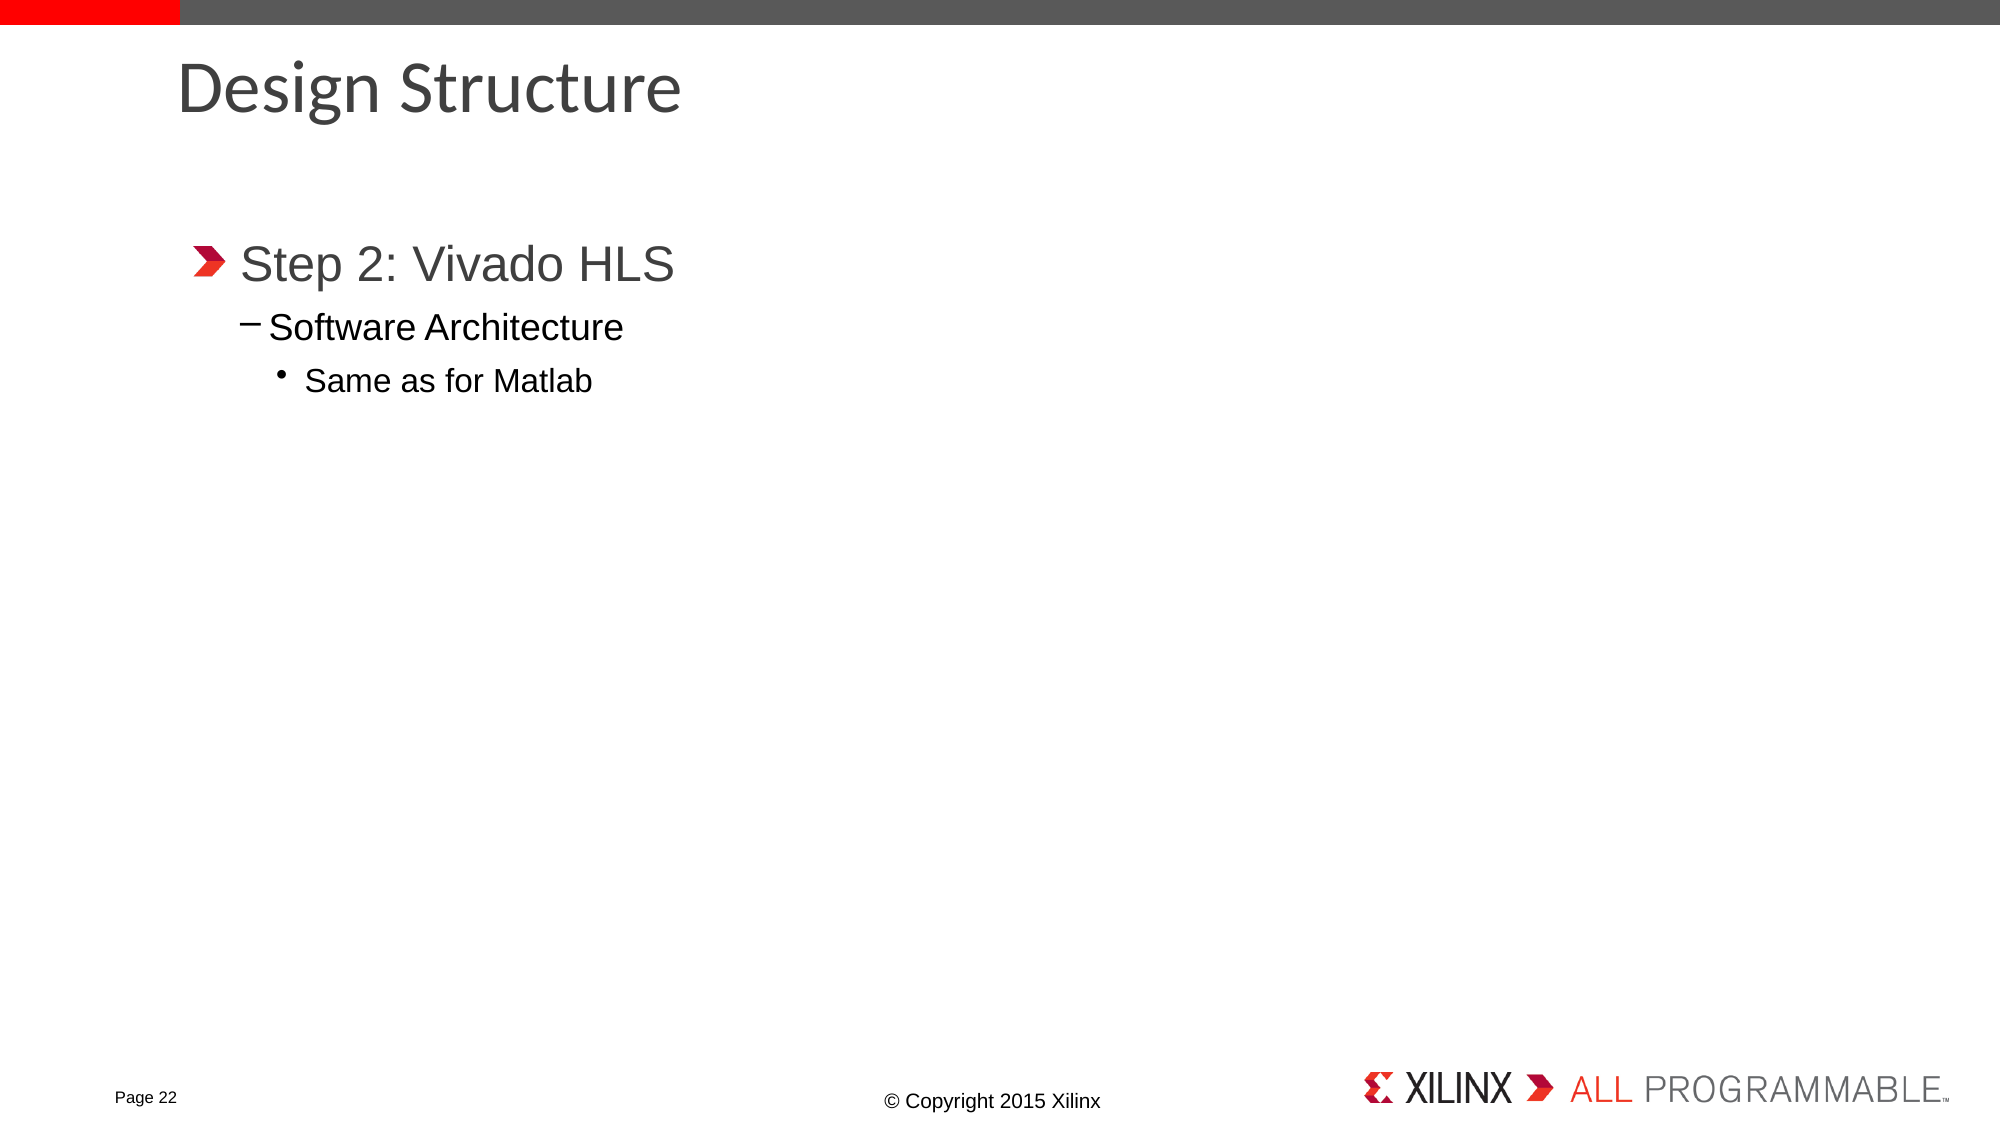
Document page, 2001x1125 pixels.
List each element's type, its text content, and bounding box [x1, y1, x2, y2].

list Step 2: Vivado HLS Software Architecture Same as for Matlab [177, 217, 1901, 918]
title Design Structure [177, 34, 1901, 122]
picture [1364, 1072, 1949, 1103]
slide_number Page 22 [99, 1078, 284, 1120]
picture [192, 245, 226, 277]
